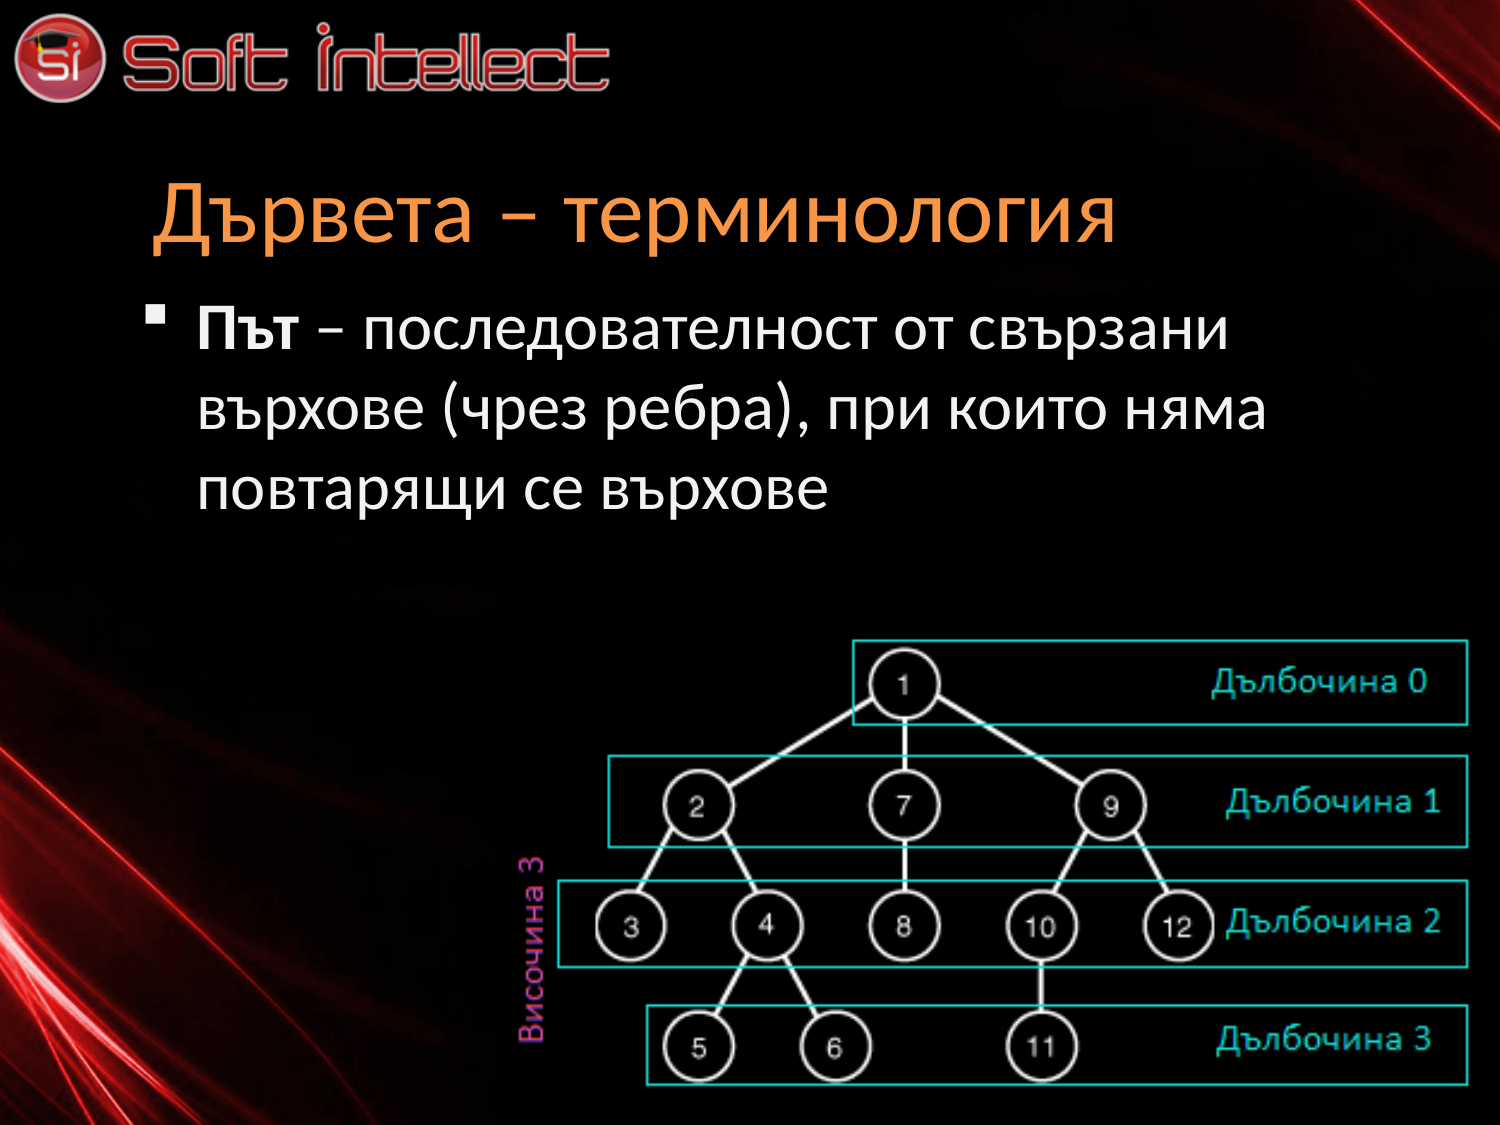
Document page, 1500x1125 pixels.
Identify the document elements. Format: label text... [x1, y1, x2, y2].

title Дървета – терминология [137, 112, 1488, 300]
picture [0, 0, 1500, 1125]
list Път – последователност от свързани върхове (чрез ребра), при които няма повтарящи се върхове [125, 275, 1438, 1018]
